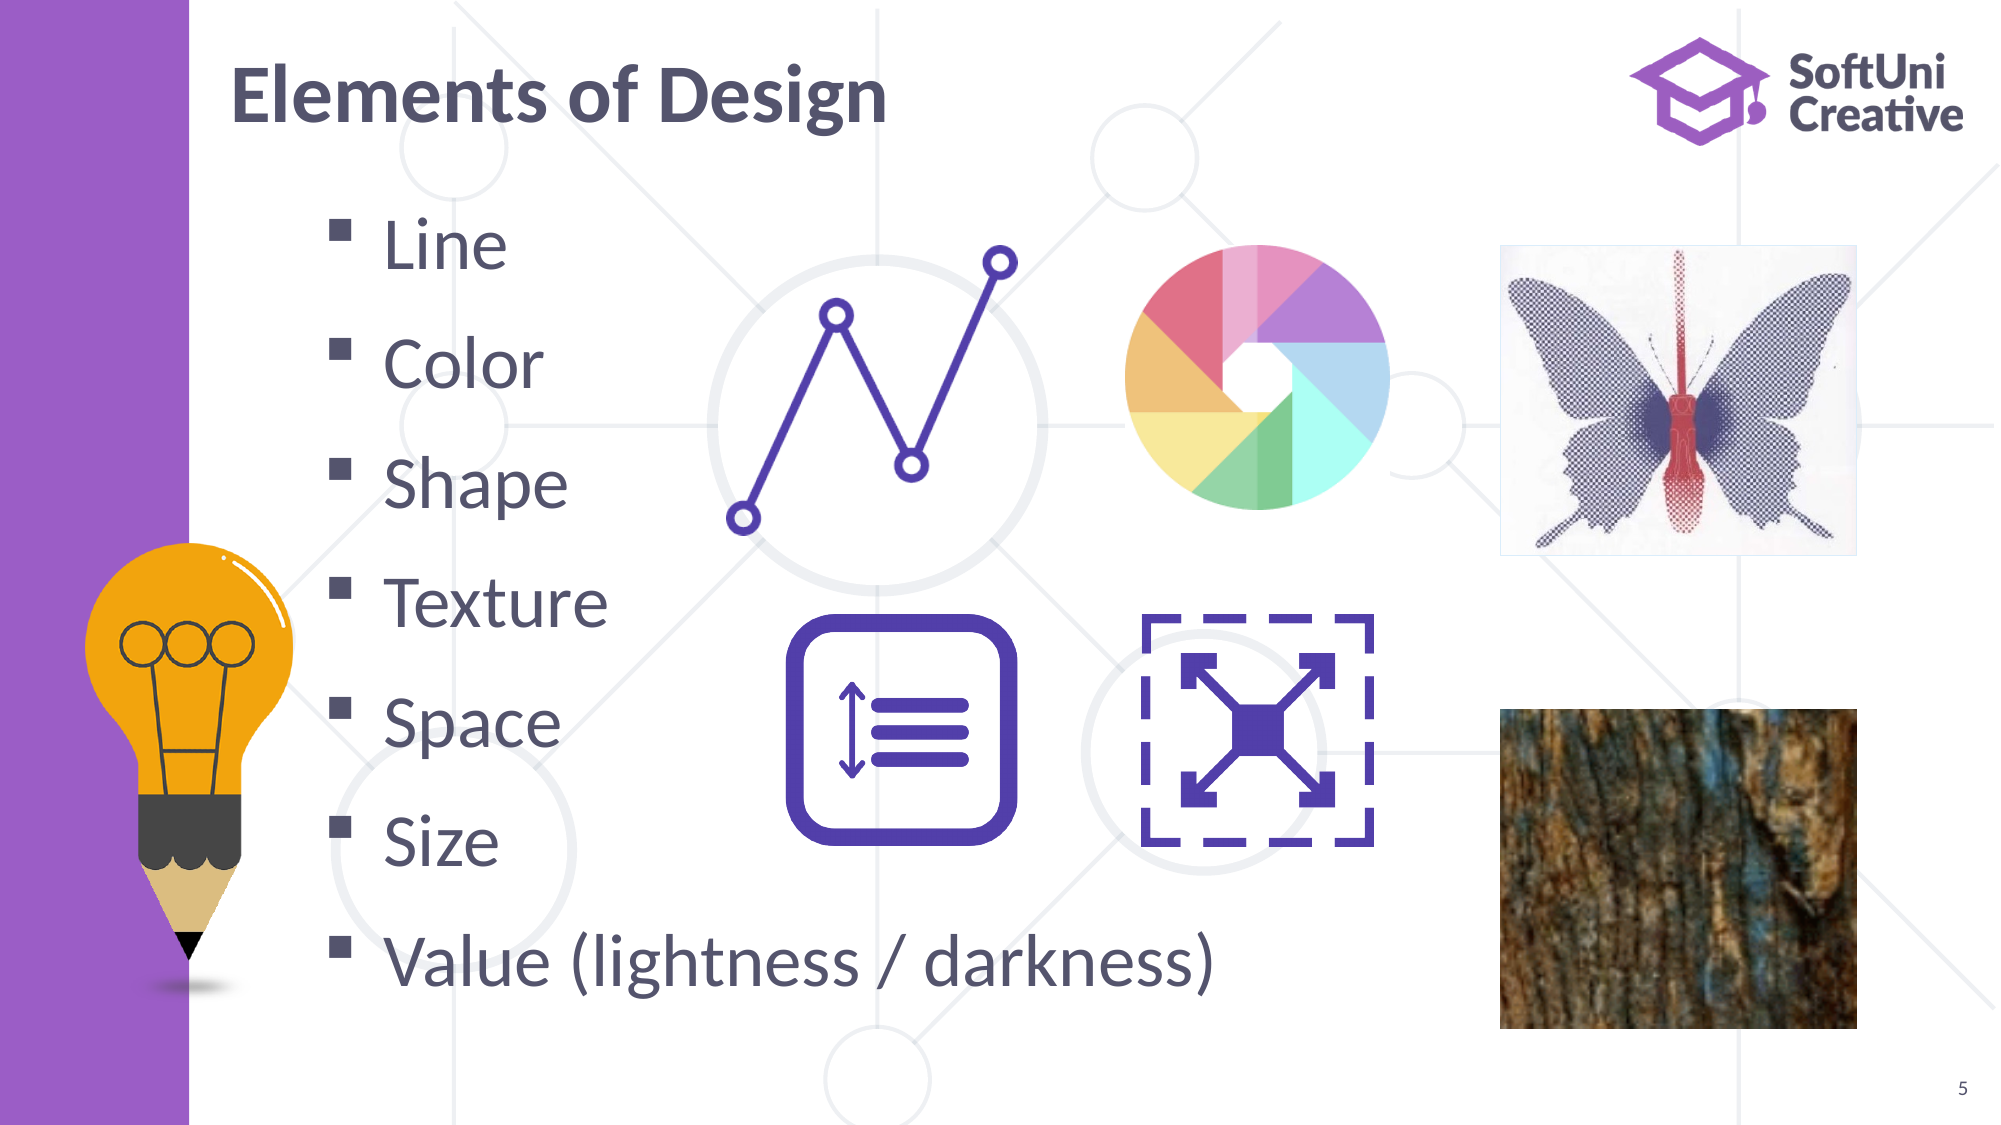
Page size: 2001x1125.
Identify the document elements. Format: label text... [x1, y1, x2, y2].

picture [1125, 244, 1390, 510]
picture [785, 613, 1018, 847]
picture [85, 543, 293, 1003]
picture [1500, 244, 1857, 556]
picture [1141, 614, 1374, 847]
picture [1629, 37, 1963, 146]
title Elements of Design [212, 16, 1613, 162]
picture [726, 244, 1018, 536]
slide_number 5 [1904, 1065, 1975, 1109]
list Line Color Shape Texture Space Size Value (lightness / darkness) [306, 183, 1968, 1101]
picture [1500, 708, 1857, 1030]
